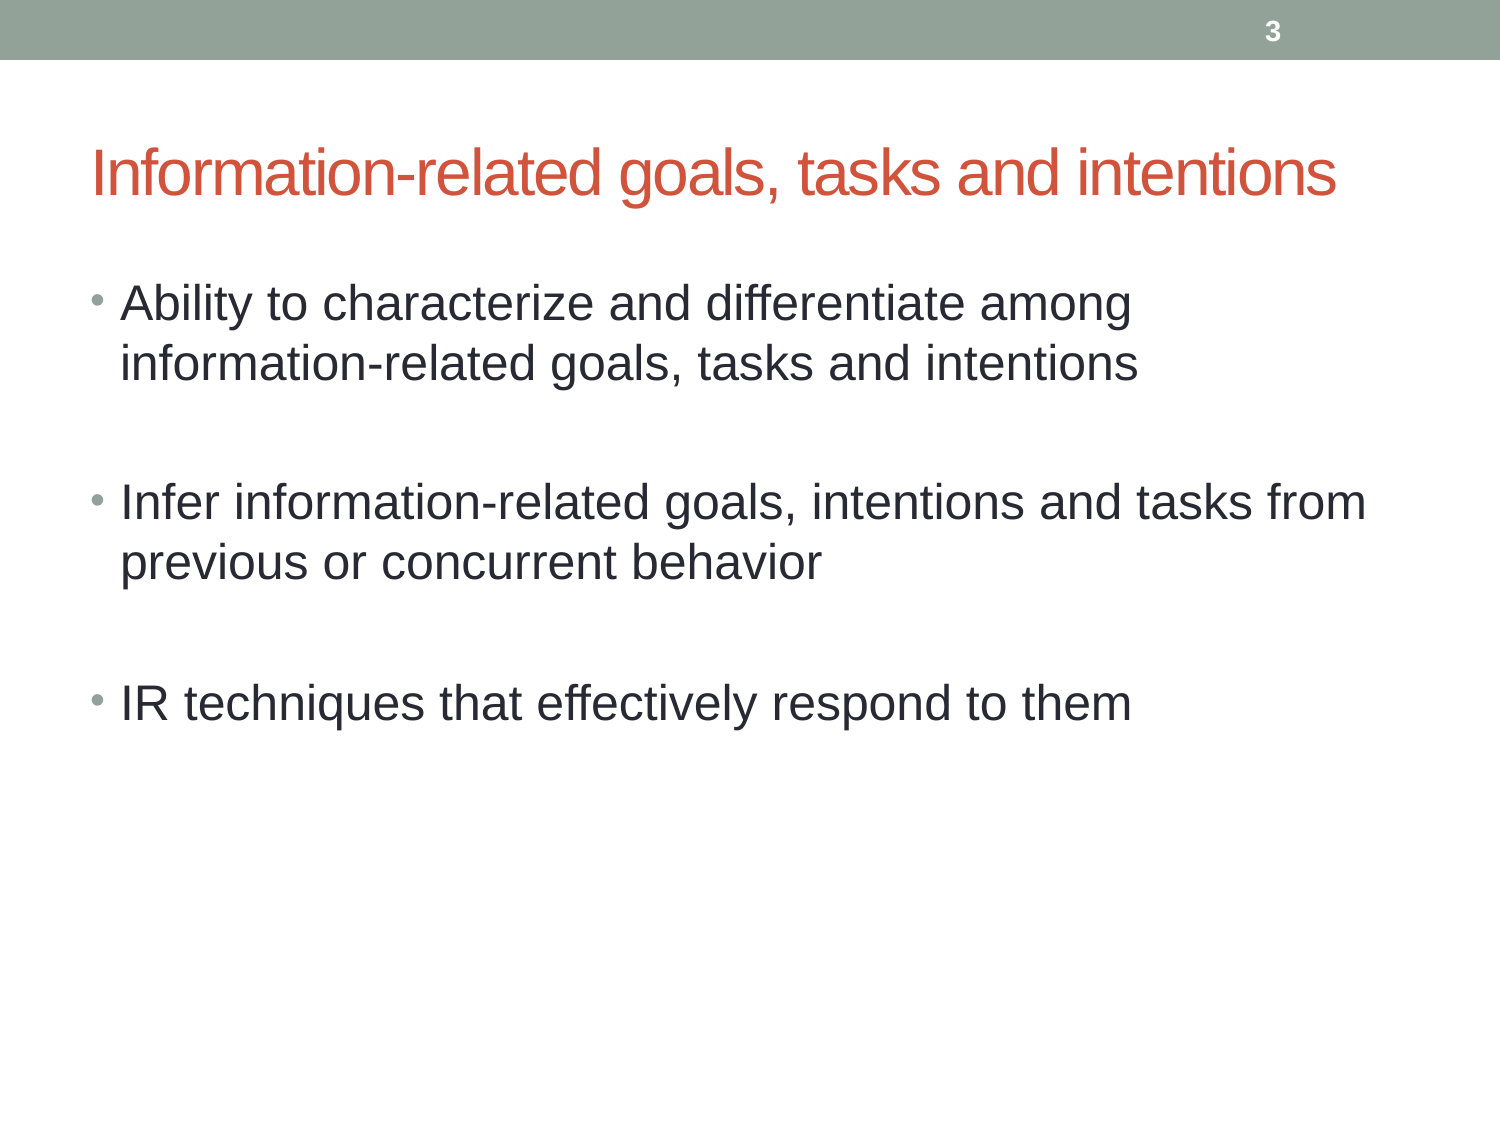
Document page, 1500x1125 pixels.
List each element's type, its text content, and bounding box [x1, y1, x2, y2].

slide_number 3 [1250, 3, 1425, 57]
title Information-related goals, tasks and intentions [75, 87, 1425, 250]
list Ability to characterize and differentiate among information-related goals, tasks and intentions Infer information-related goals, intentions and tasks from previous or concurrent behavior IR techniques that effectively respond to them [75, 262, 1425, 1063]
